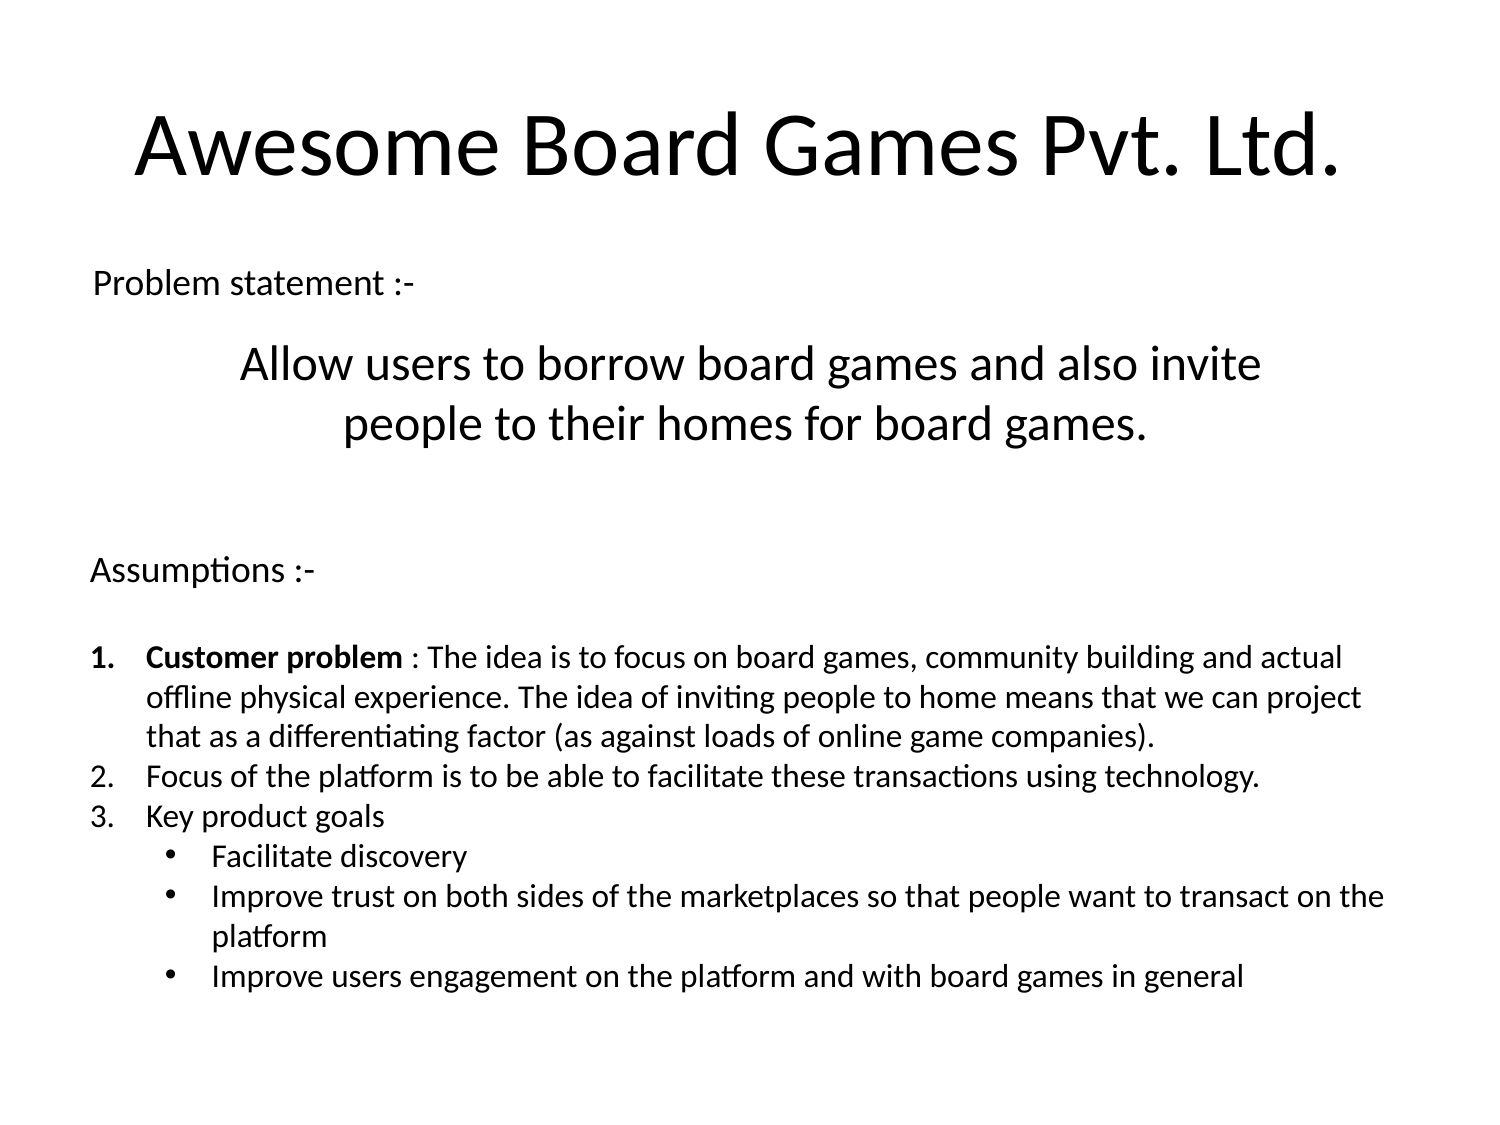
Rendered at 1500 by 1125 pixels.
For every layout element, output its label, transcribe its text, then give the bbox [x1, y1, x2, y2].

text_box Assumptions :- Customer problem : The idea is to focus on board games, community building and actual offline physical experience. The idea of inviting people to home means that we can project that as a differentiating factor (as against loads of online game companies). Focus of the platform is to be able to facilitate these transactions using technology. Key product goals Facilitate discovery Improve trust on both sides of the marketplaces so that people want to transact on the platform Improve users engagement on the platform and with board games in general [74, 537, 1425, 1092]
text_box Problem statement :- [78, 250, 431, 311]
title Awesome Board Games Pvt. Ltd. [75, 45, 1425, 233]
list Allow users to borrow board games and also invite people to their homes for board games. [222, 322, 1280, 500]
